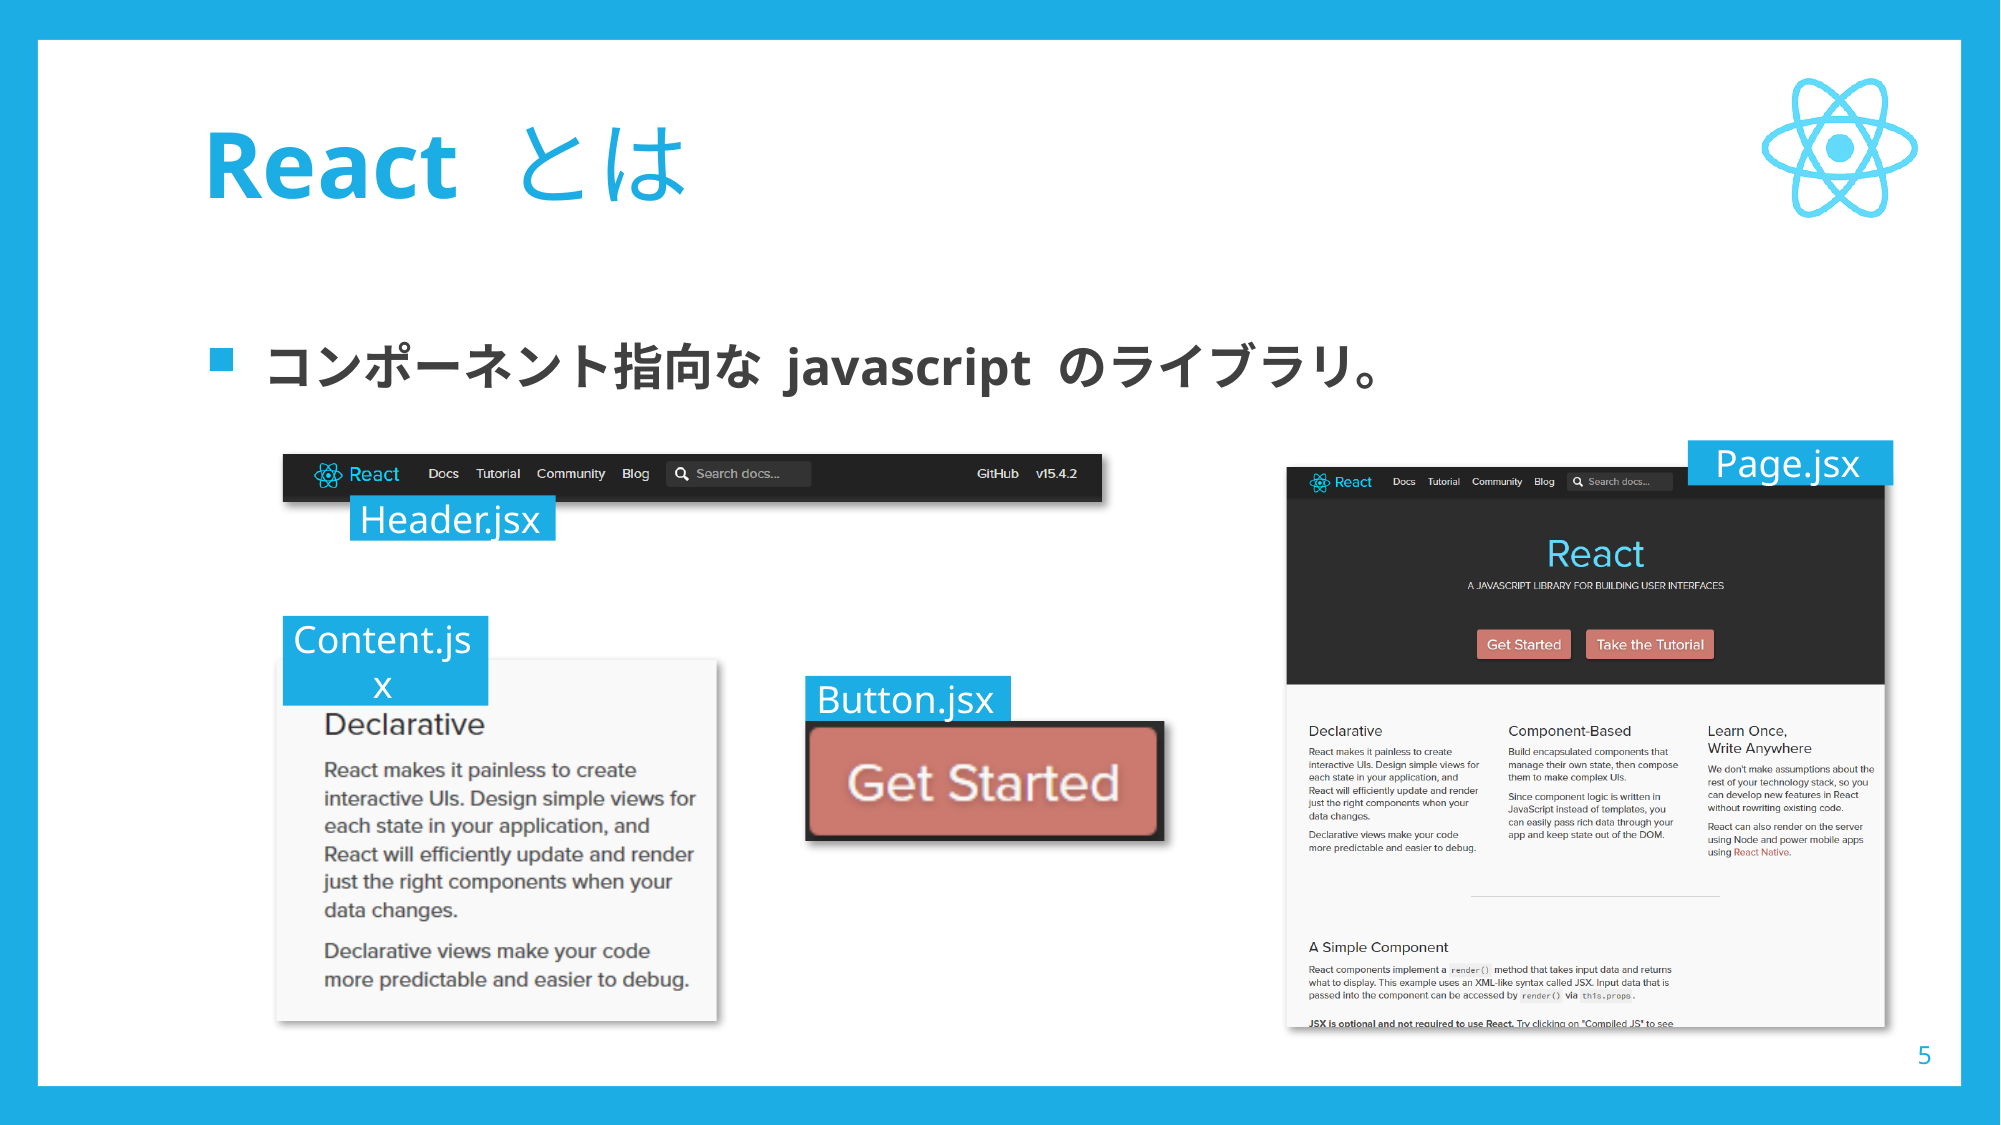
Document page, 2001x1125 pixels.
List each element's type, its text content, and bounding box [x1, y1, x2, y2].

picture [282, 454, 1103, 503]
list コンポーネント指向な javascript のライブラリ。 [187, 297, 1808, 1000]
text_box Content.jsx [281, 614, 490, 658]
picture [805, 720, 1165, 842]
slide_number 5 [1667, 1026, 1947, 1087]
title React とは [187, 57, 1808, 280]
picture [1759, 73, 1921, 222]
picture [1286, 467, 1885, 1027]
picture [275, 660, 717, 1022]
text_box Header.jsx [349, 512, 557, 542]
text_box Page.jsx [1686, 439, 1895, 487]
text_box Button.jsx [804, 674, 1013, 720]
